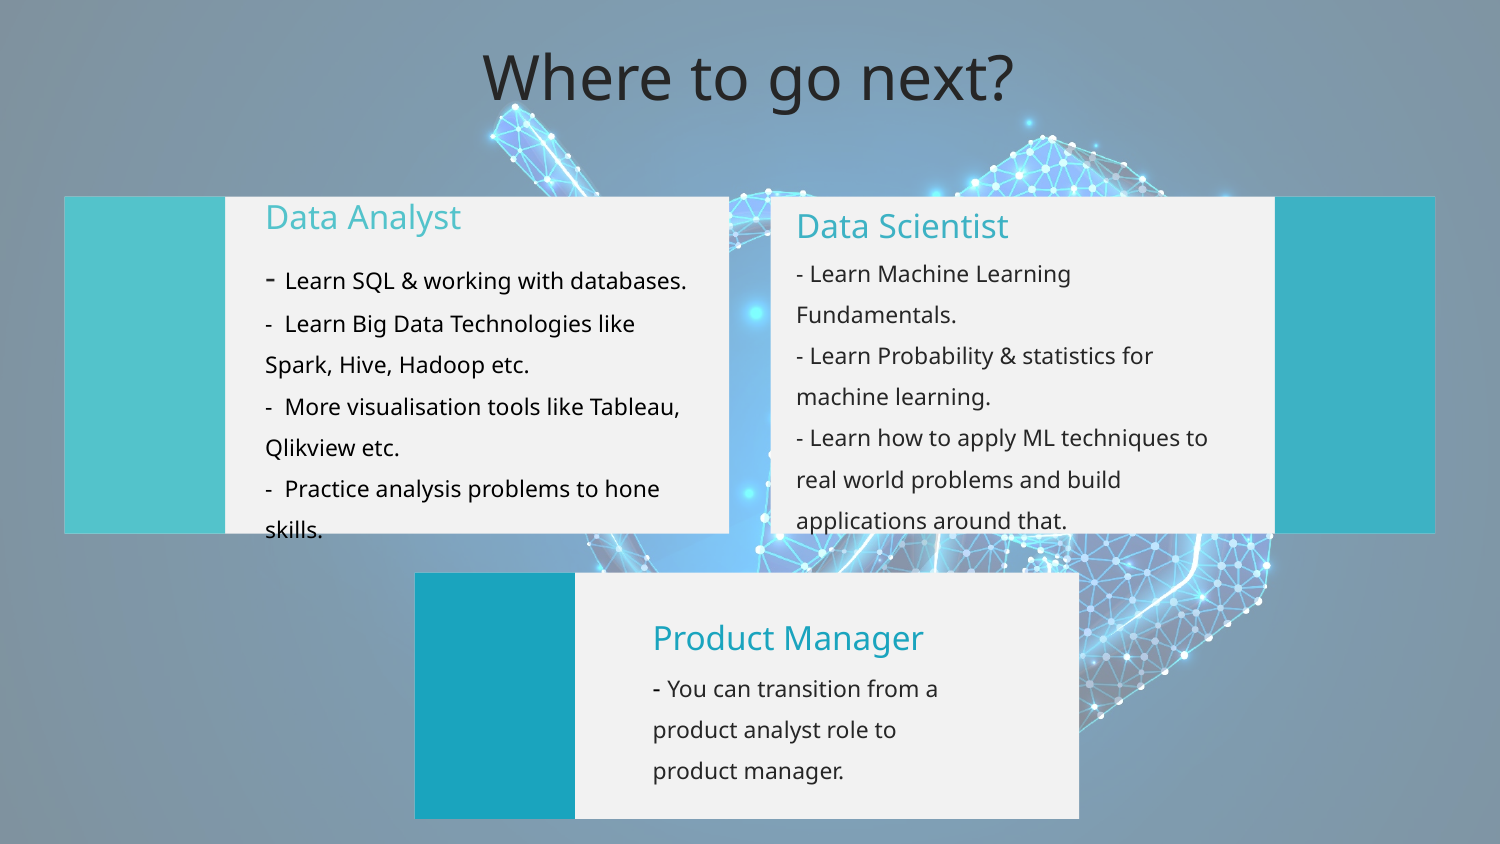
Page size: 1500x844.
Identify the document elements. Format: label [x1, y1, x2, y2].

text_box [414, 572, 1080, 820]
text_box [64, 196, 730, 534]
picture [0, 0, 1500, 844]
text_box [770, 196, 1436, 534]
